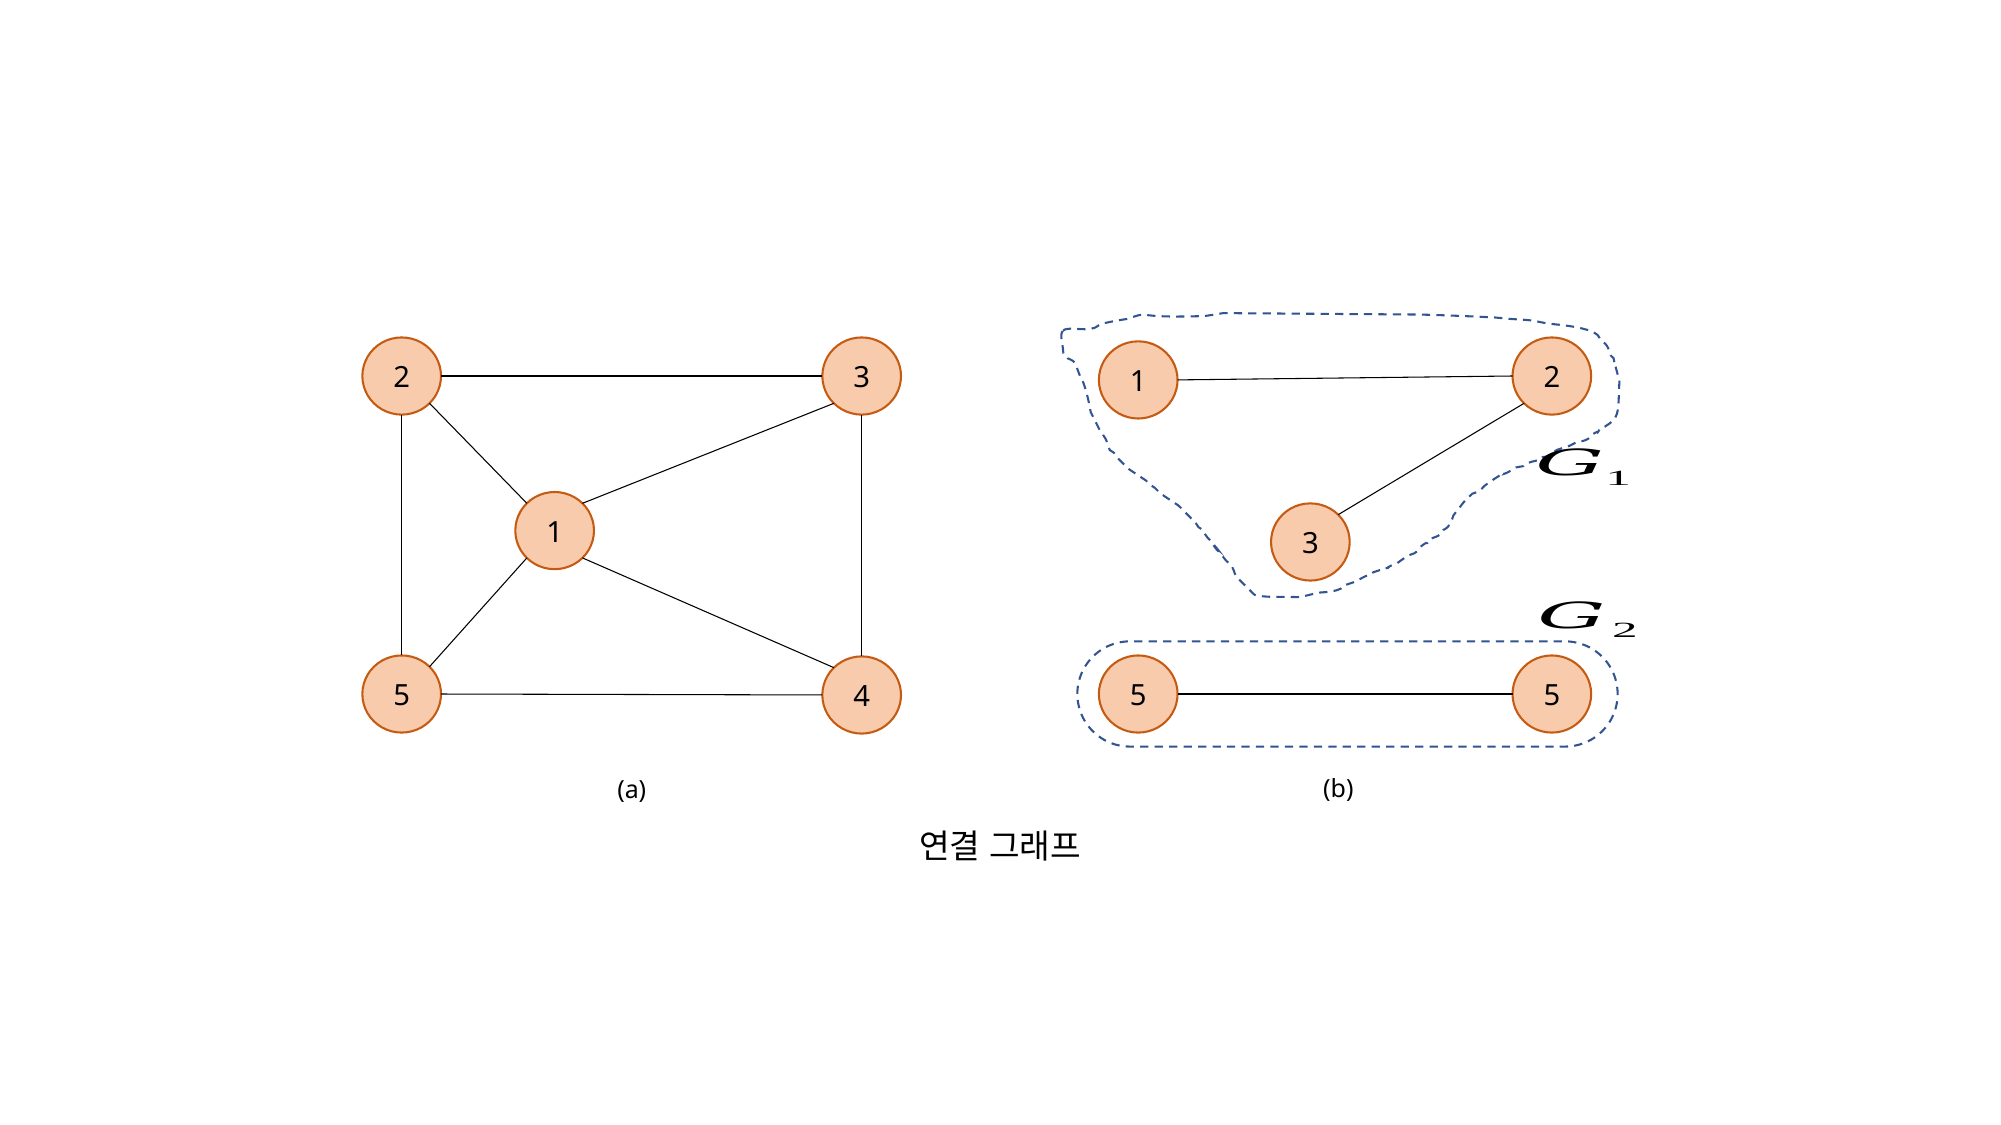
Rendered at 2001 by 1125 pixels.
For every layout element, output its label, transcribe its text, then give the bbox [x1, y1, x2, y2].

text_box (b) [1089, 765, 1587, 811]
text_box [429, 557, 527, 667]
text_box 3 [821, 336, 903, 416]
text_box [1060, 312, 1621, 599]
text_box 1 [514, 490, 596, 571]
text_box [429, 403, 527, 504]
text_box 연결 그래프 [751, 817, 1249, 873]
text_box [1076, 640, 1619, 748]
text_box 4 [821, 655, 903, 735]
text_box 2 [361, 336, 442, 416]
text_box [582, 403, 834, 504]
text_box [1338, 403, 1525, 515]
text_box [1177, 375, 1513, 380]
text_box 5 [361, 654, 442, 734]
text_box (a) [383, 766, 880, 811]
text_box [582, 557, 834, 668]
